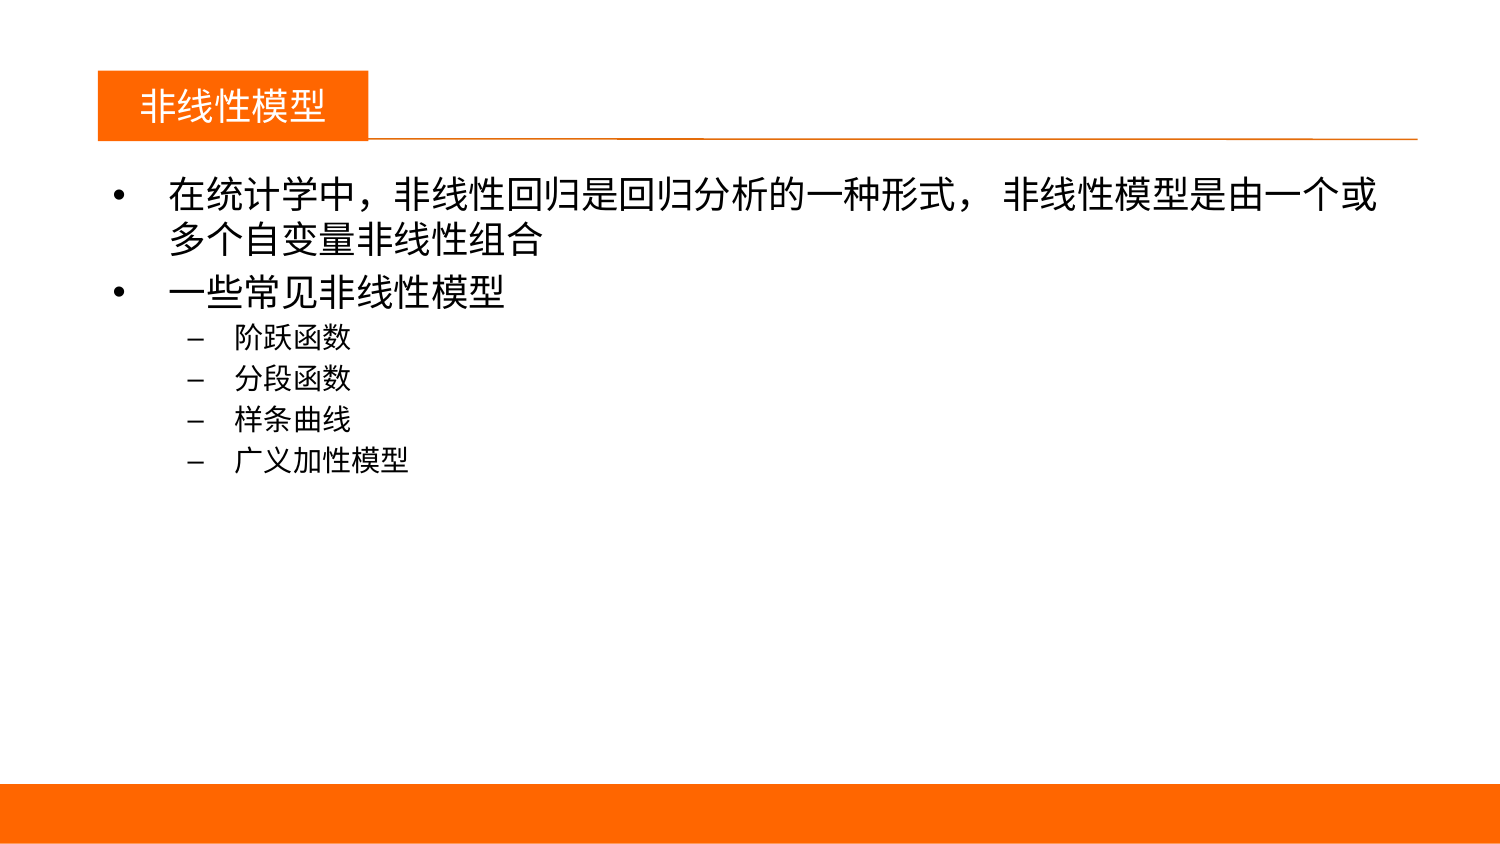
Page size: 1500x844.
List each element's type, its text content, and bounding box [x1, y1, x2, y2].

text_box 非线性模型 [96, 68, 370, 143]
text_box [0, 782, 1500, 844]
text_box 在统计学中，非线性回归是回归分析的一种形式， 非线性模型是由一个或多个自变量非线性组合 一些常见非线性模型 阶跃函数 分段函数 样条曲线 广义加性模型 [97, 164, 1418, 485]
text_box [99, 70, 130, 147]
